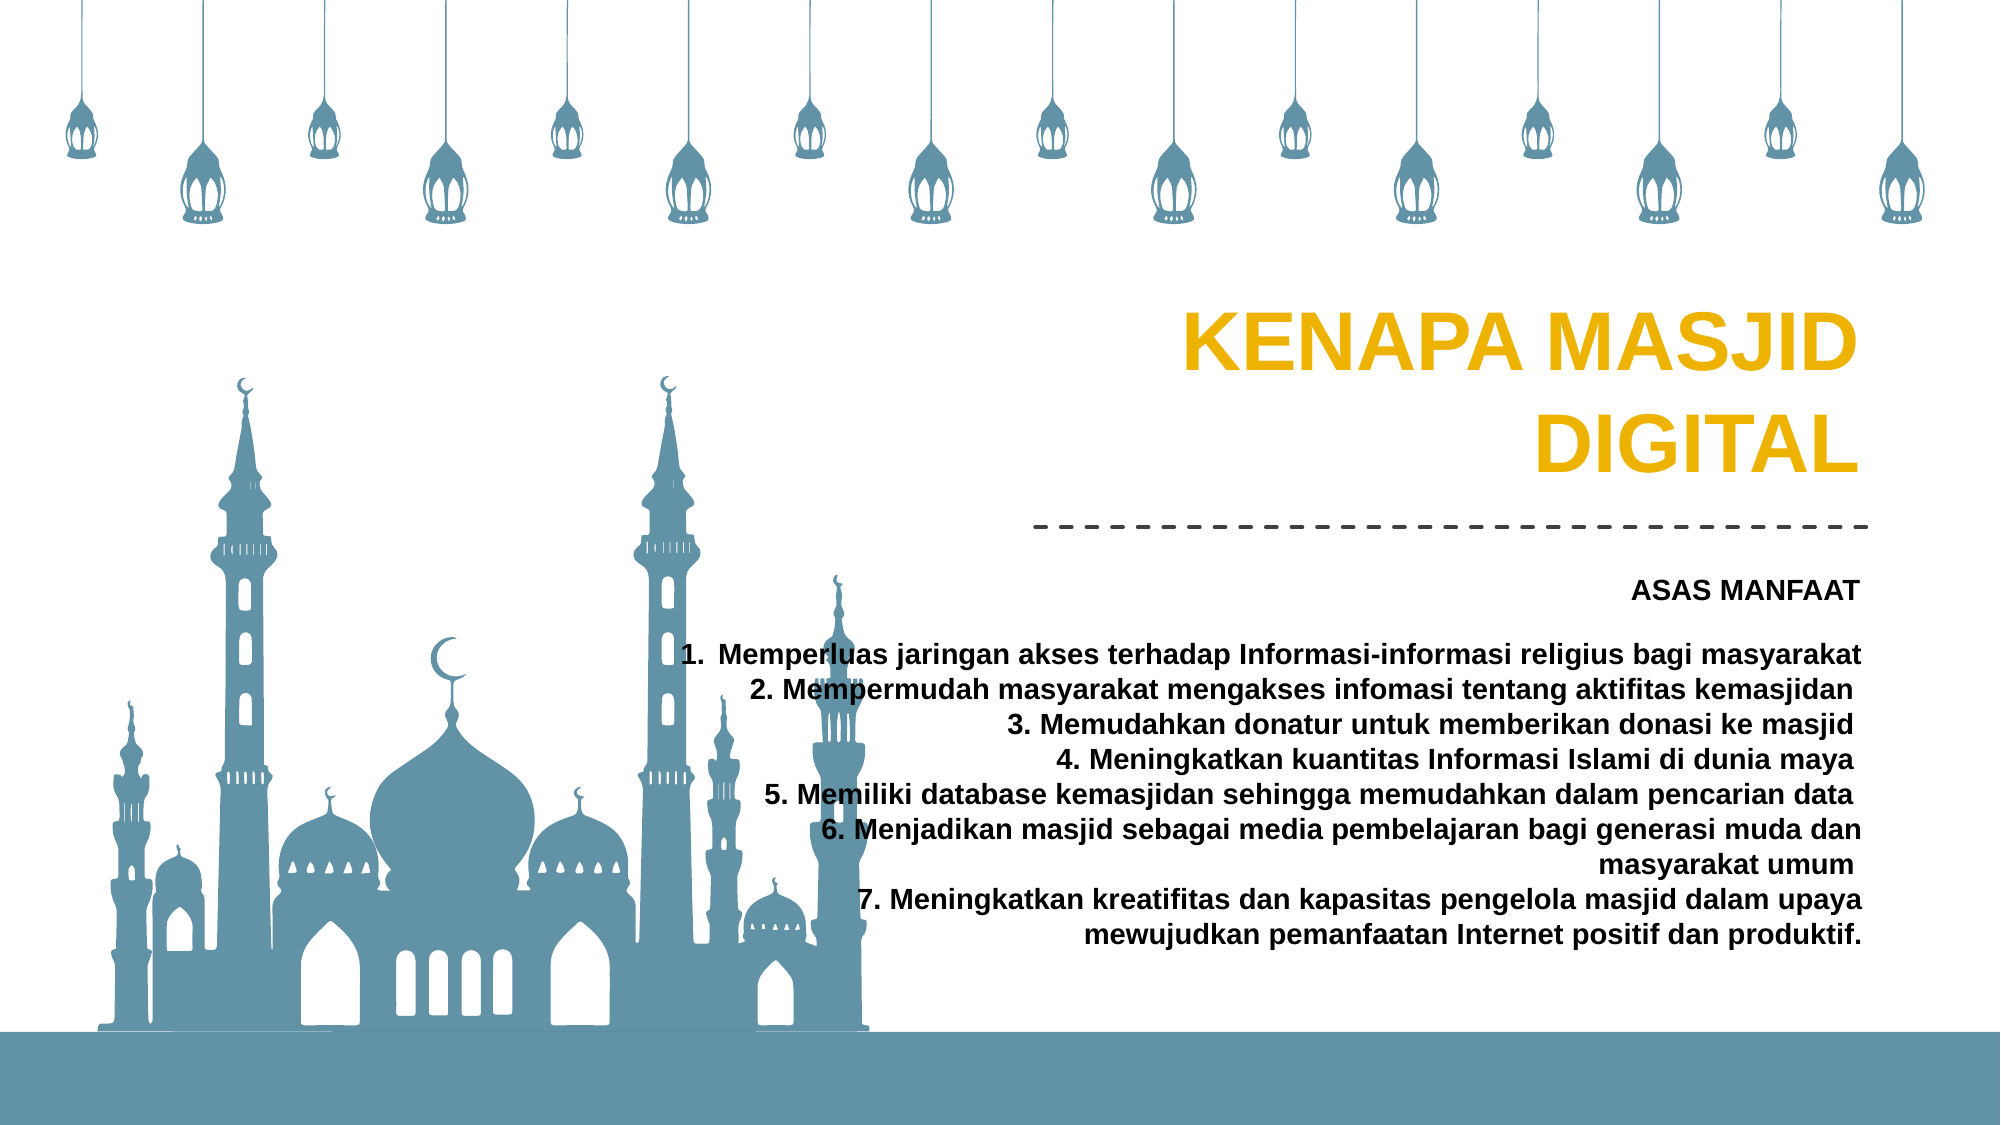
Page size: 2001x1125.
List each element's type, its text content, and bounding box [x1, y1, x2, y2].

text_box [65, 0, 1925, 225]
text_box [0, 1031, 2000, 1125]
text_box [665, 563, 1878, 962]
text_box KENAPA MASJID DIGITAL [1151, 277, 1878, 497]
text_box [97, 376, 870, 1031]
